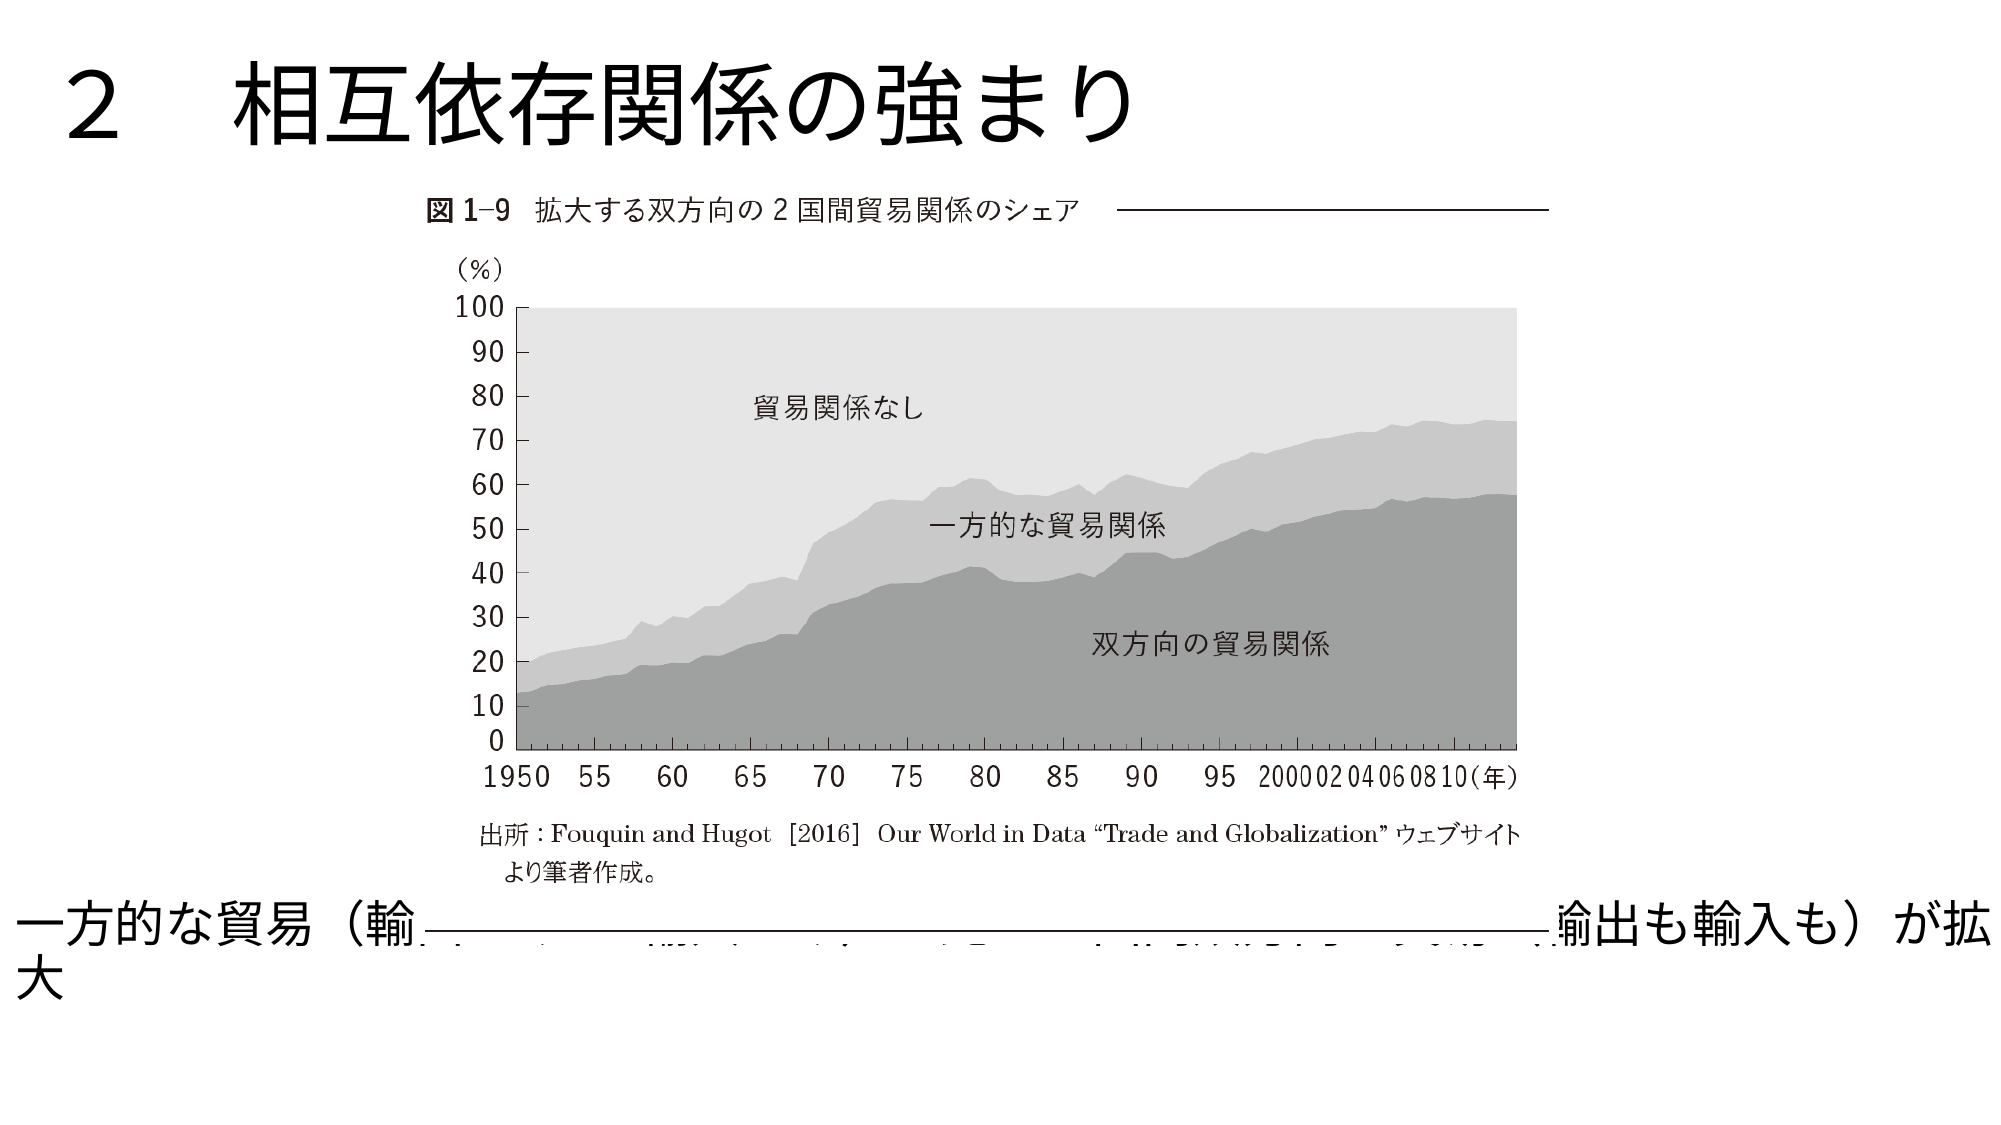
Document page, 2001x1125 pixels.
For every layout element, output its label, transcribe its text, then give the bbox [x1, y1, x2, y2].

list 一方的な貿易（輸出のみor輸入のみ）に比べ2国間双方向の貿易（輸出も輸入も）が拡大 [0, 825, 2000, 1016]
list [416, 181, 1559, 944]
title ２ 相互依存関係の強まり [32, 0, 1758, 218]
